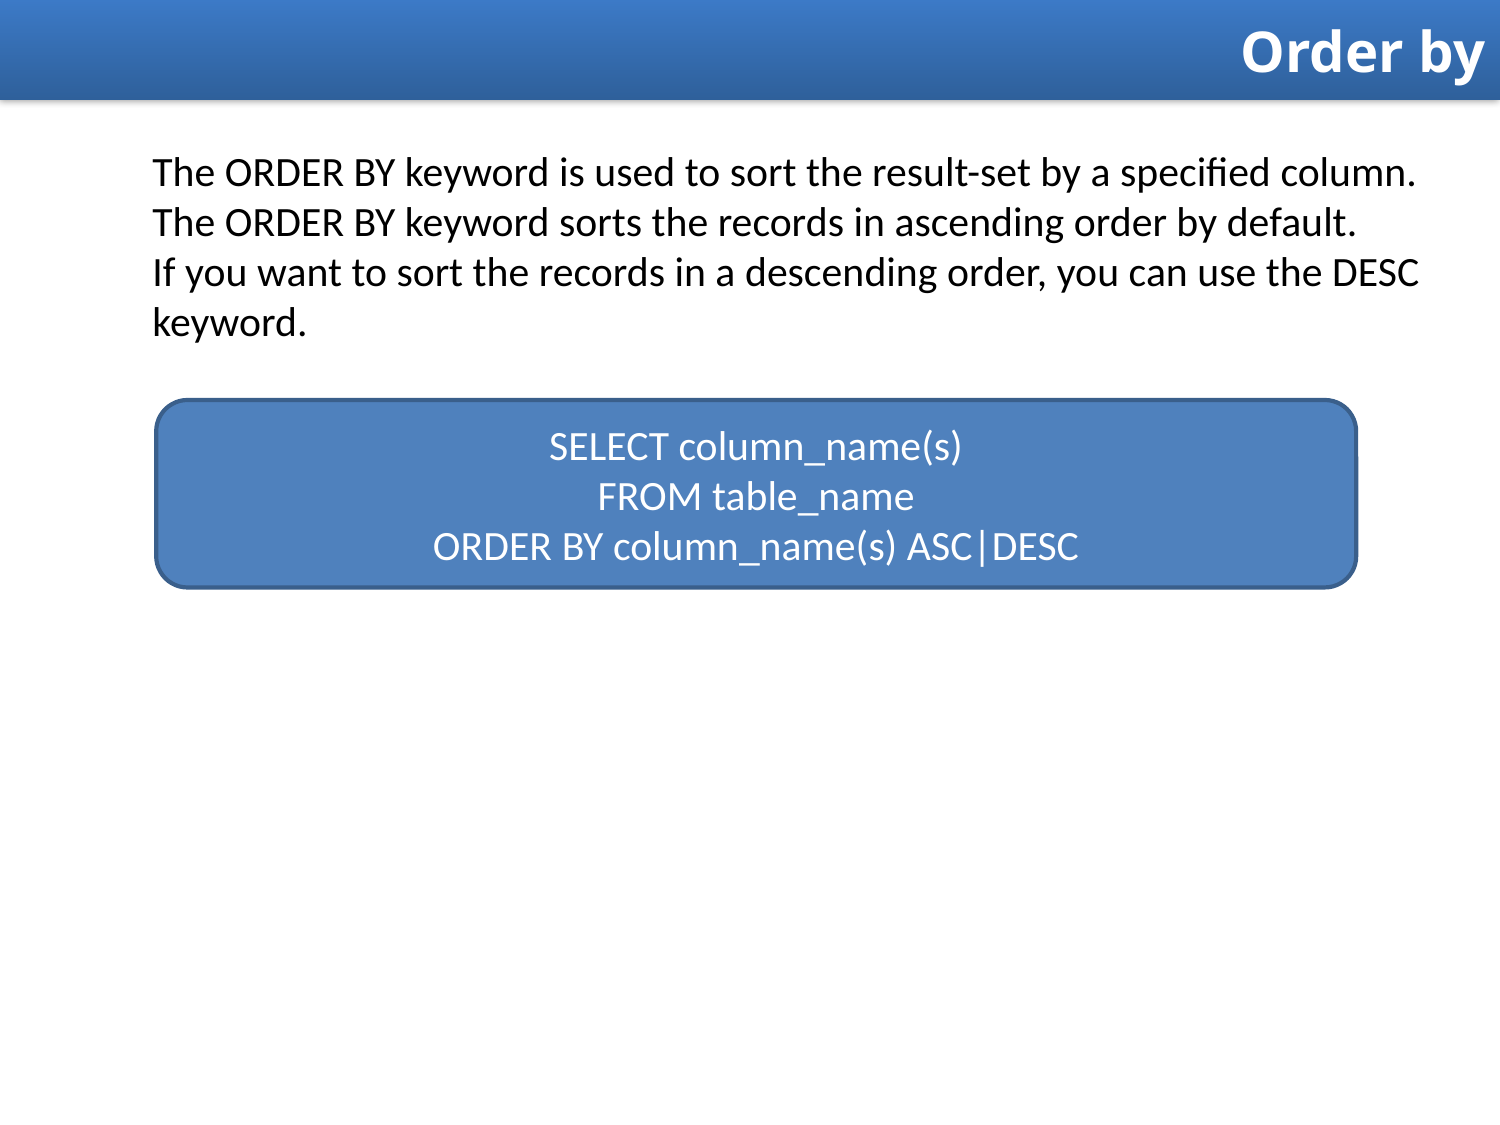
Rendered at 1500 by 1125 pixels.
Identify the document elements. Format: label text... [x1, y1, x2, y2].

text_box The ORDER BY keyword is used to sort the result-set by a specified column. The ORDER BY keyword sorts the records in ascending order by default. If you want to sort the records in a descending order, you can use the DESC keyword. [62, 137, 1450, 1038]
text_box Order by [0, 0, 1500, 100]
text_box SELECT column_name(s) FROM table_name ORDER BY column_name(s) ASC|DESC [154, 397, 1359, 590]
